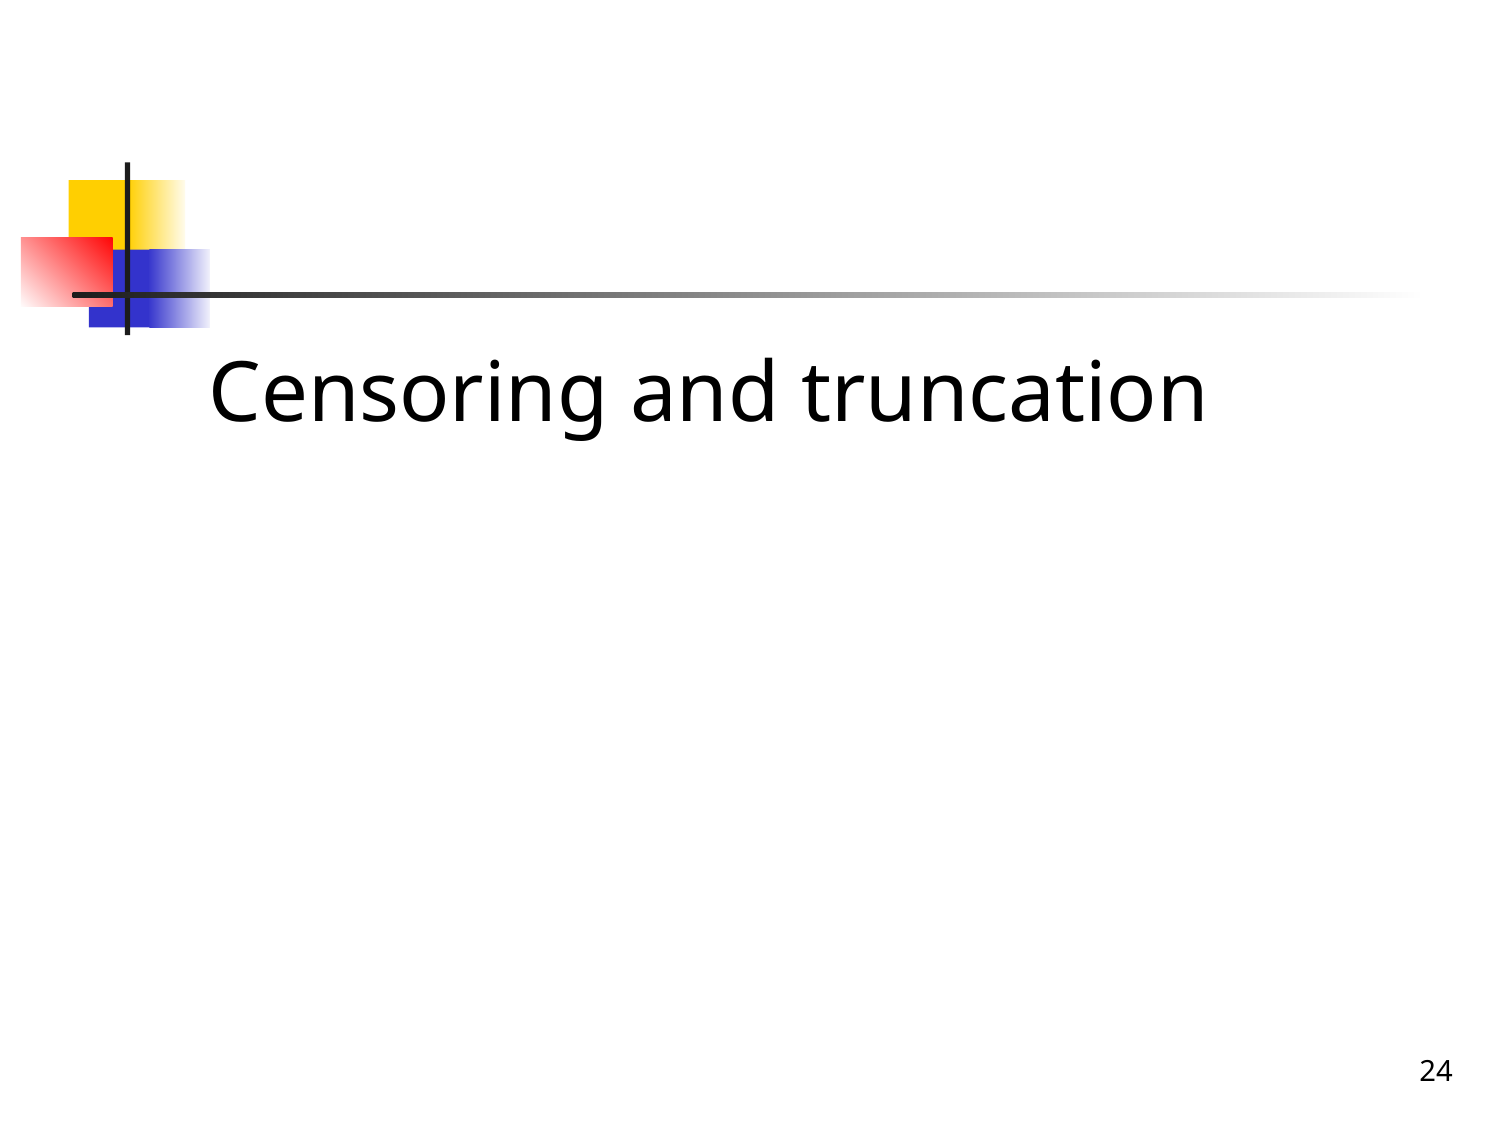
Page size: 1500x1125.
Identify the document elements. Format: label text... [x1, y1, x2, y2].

list Censoring and truncation [193, 330, 1470, 1007]
slide_number 24 [1154, 1023, 1468, 1100]
